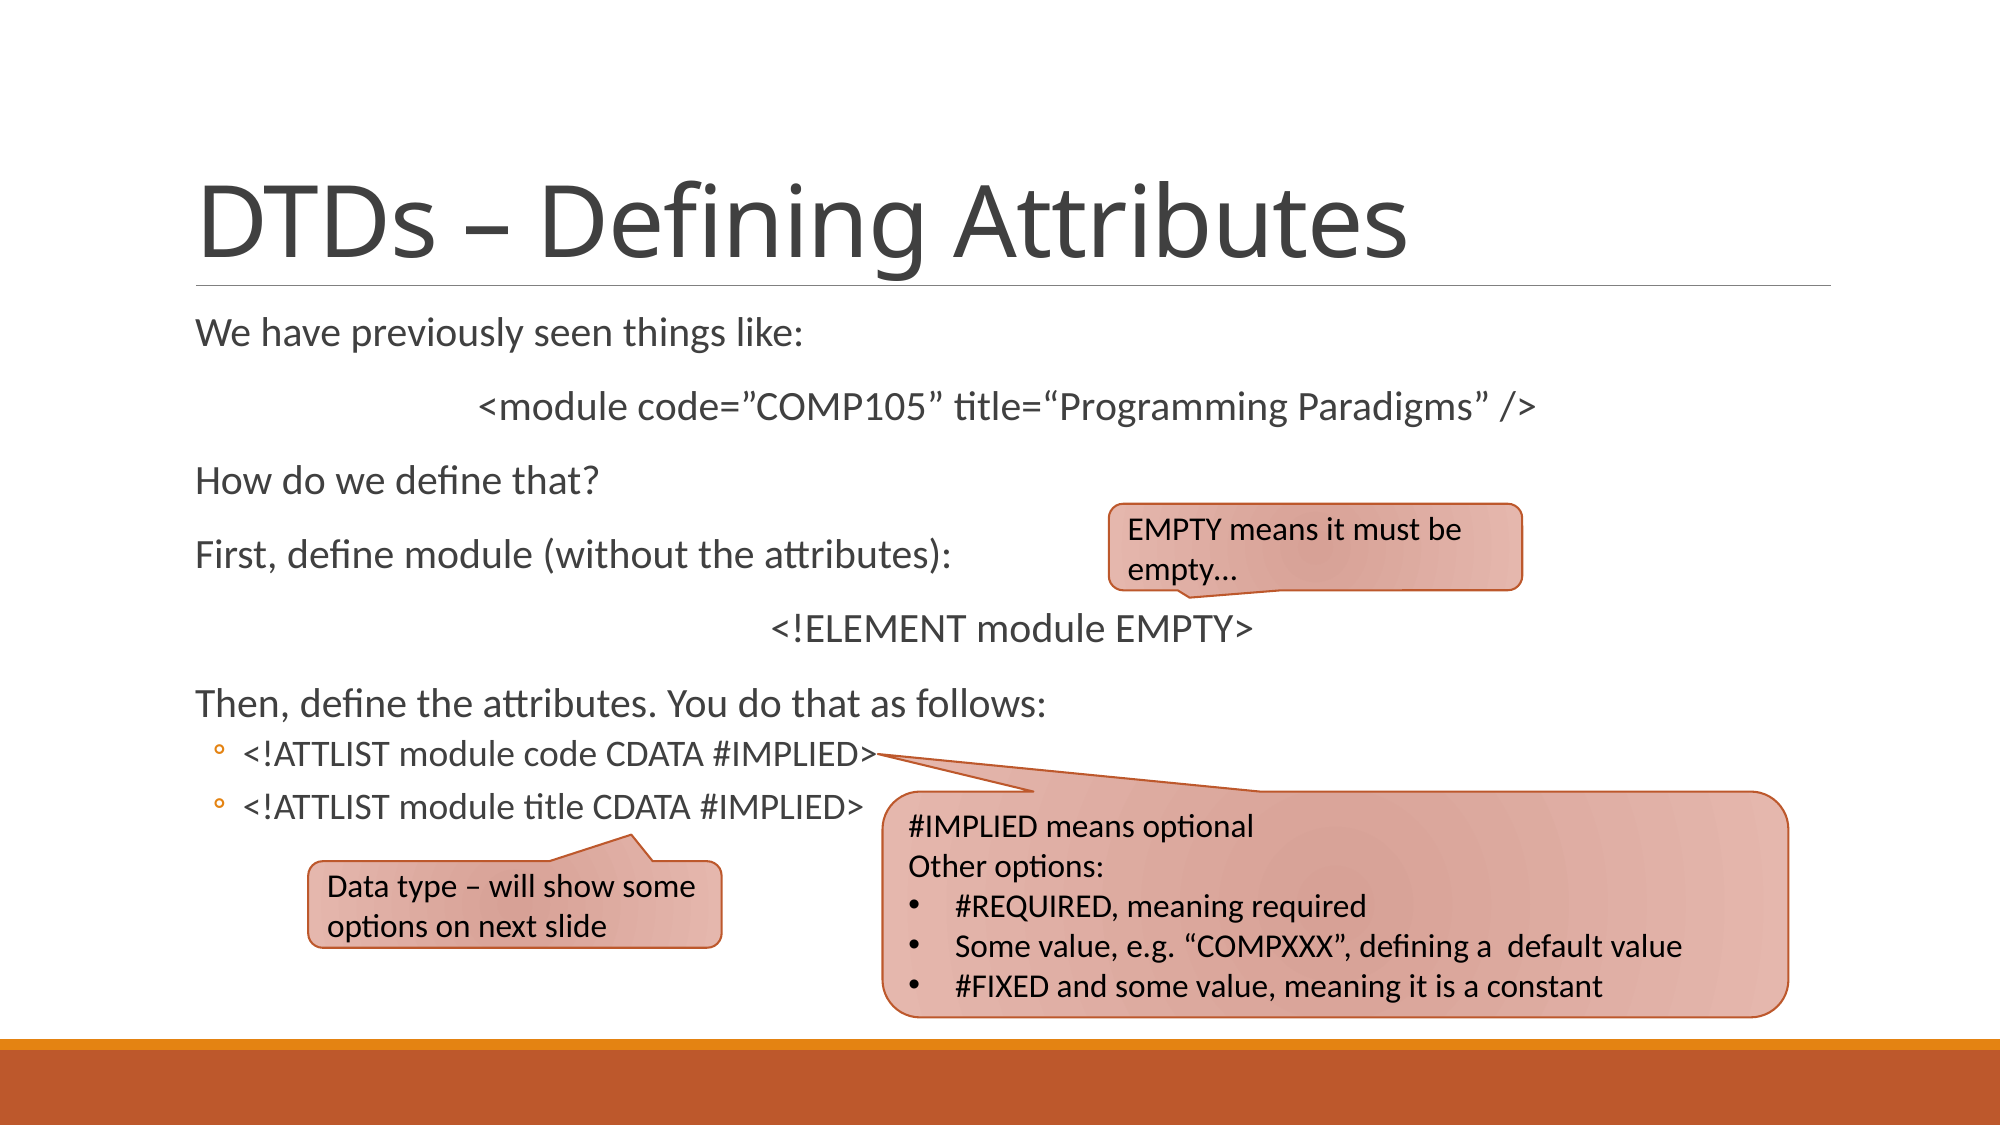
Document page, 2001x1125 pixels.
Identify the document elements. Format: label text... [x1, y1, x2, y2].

text_box EMPTY means it must be empty… [1107, 502, 1524, 599]
list We have previously seen things like: <module code=”COMP105” title=“Programming Paradigms” /> How do we define that? First, define module (without the attributes): <!ELEMENT module EMPTY> Then, define the attributes. You do that as follows: <!ATTLIST module code CDATA #IMPLIED> <!ATTLIST module title CDATA #IMPLIED> [180, 302, 1830, 963]
title DTDs – Defining Attributes [180, 47, 1830, 285]
text_box #IMPLIED means optional Other options: #REQUIRED, meaning required Some value, e.g. “COMPXXX”, defining a default value #FIXED and some value, meaning it is a constant [876, 752, 1790, 1019]
text_box Data type – will show some options on next slide [307, 833, 723, 949]
